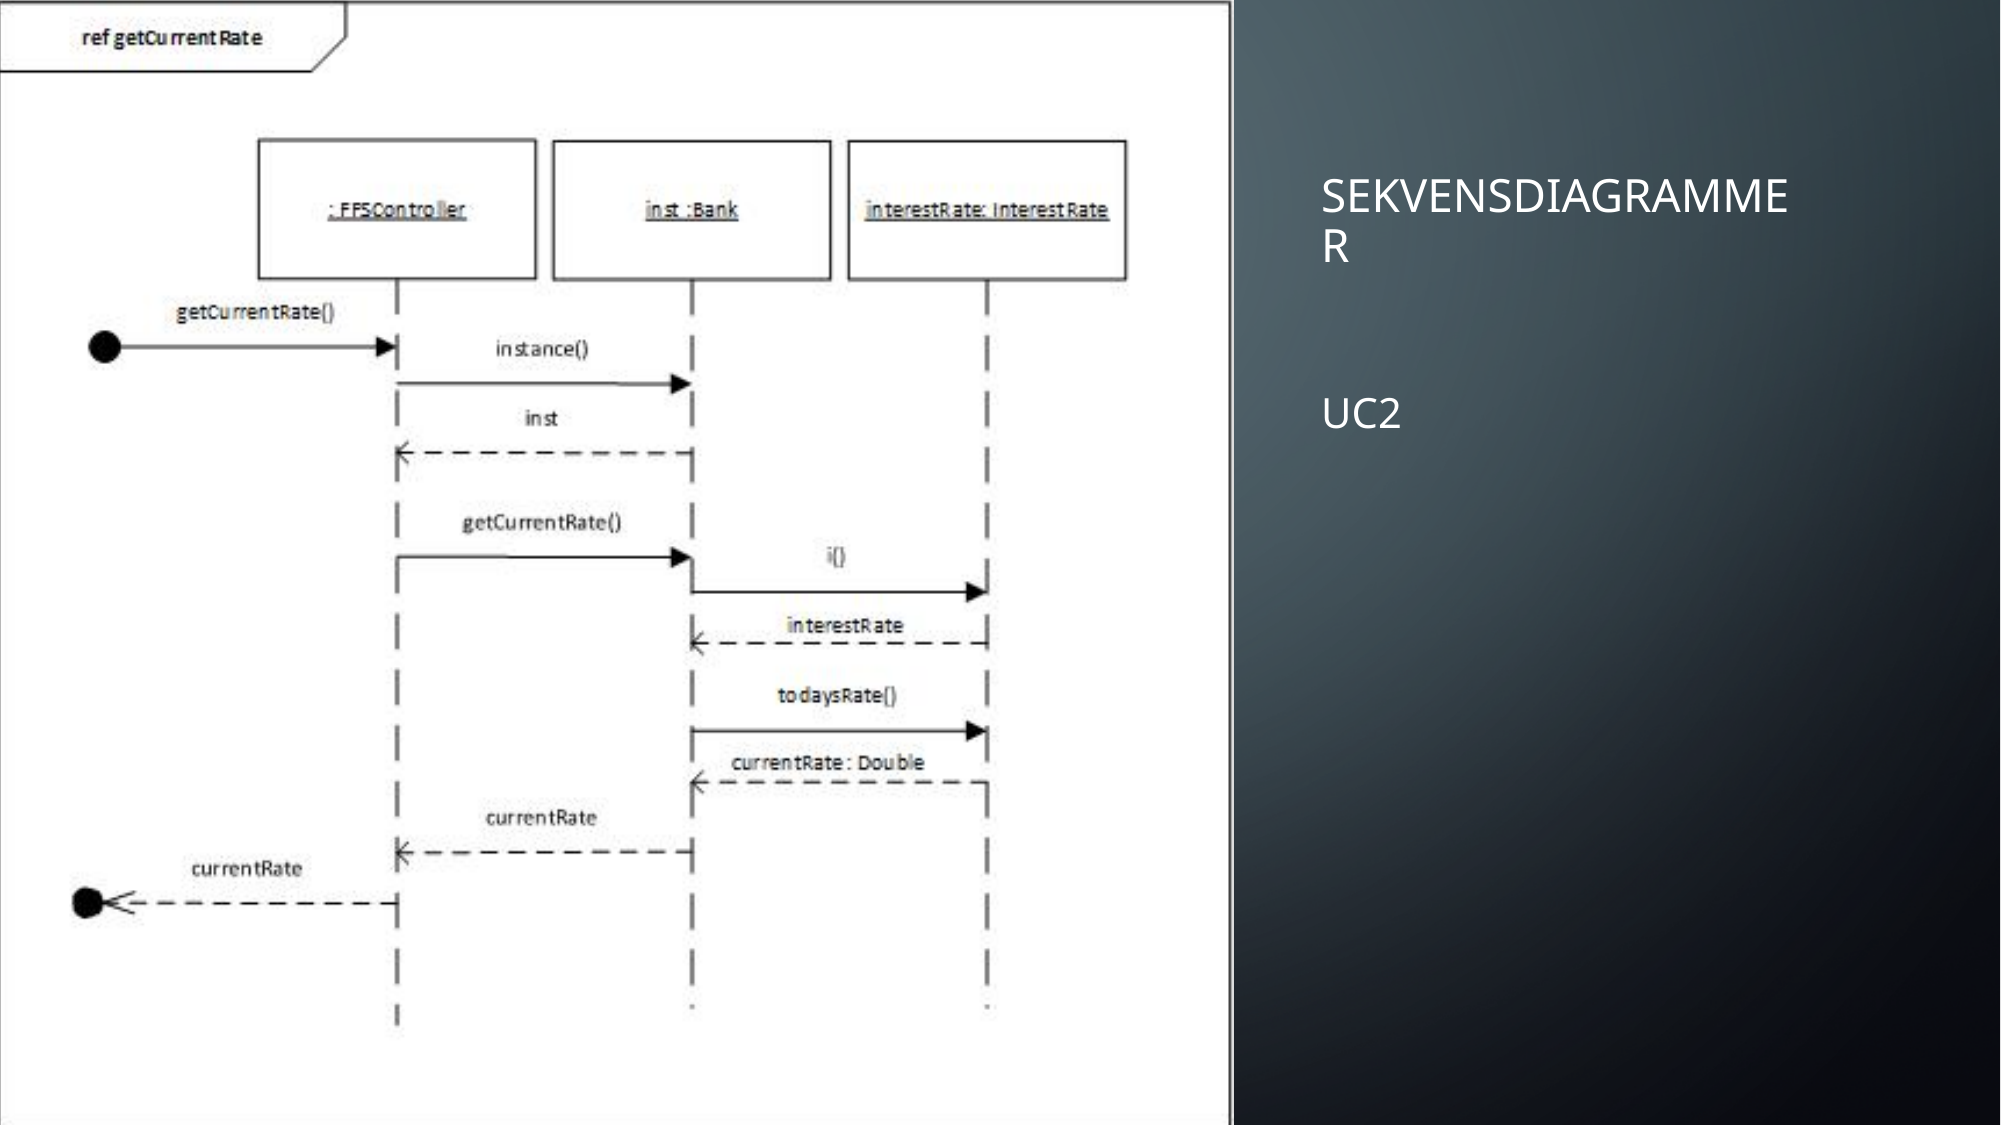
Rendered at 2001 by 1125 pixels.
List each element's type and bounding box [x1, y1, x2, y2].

picture [0, 0, 1234, 1125]
text_box [1234, 0, 2000, 1125]
